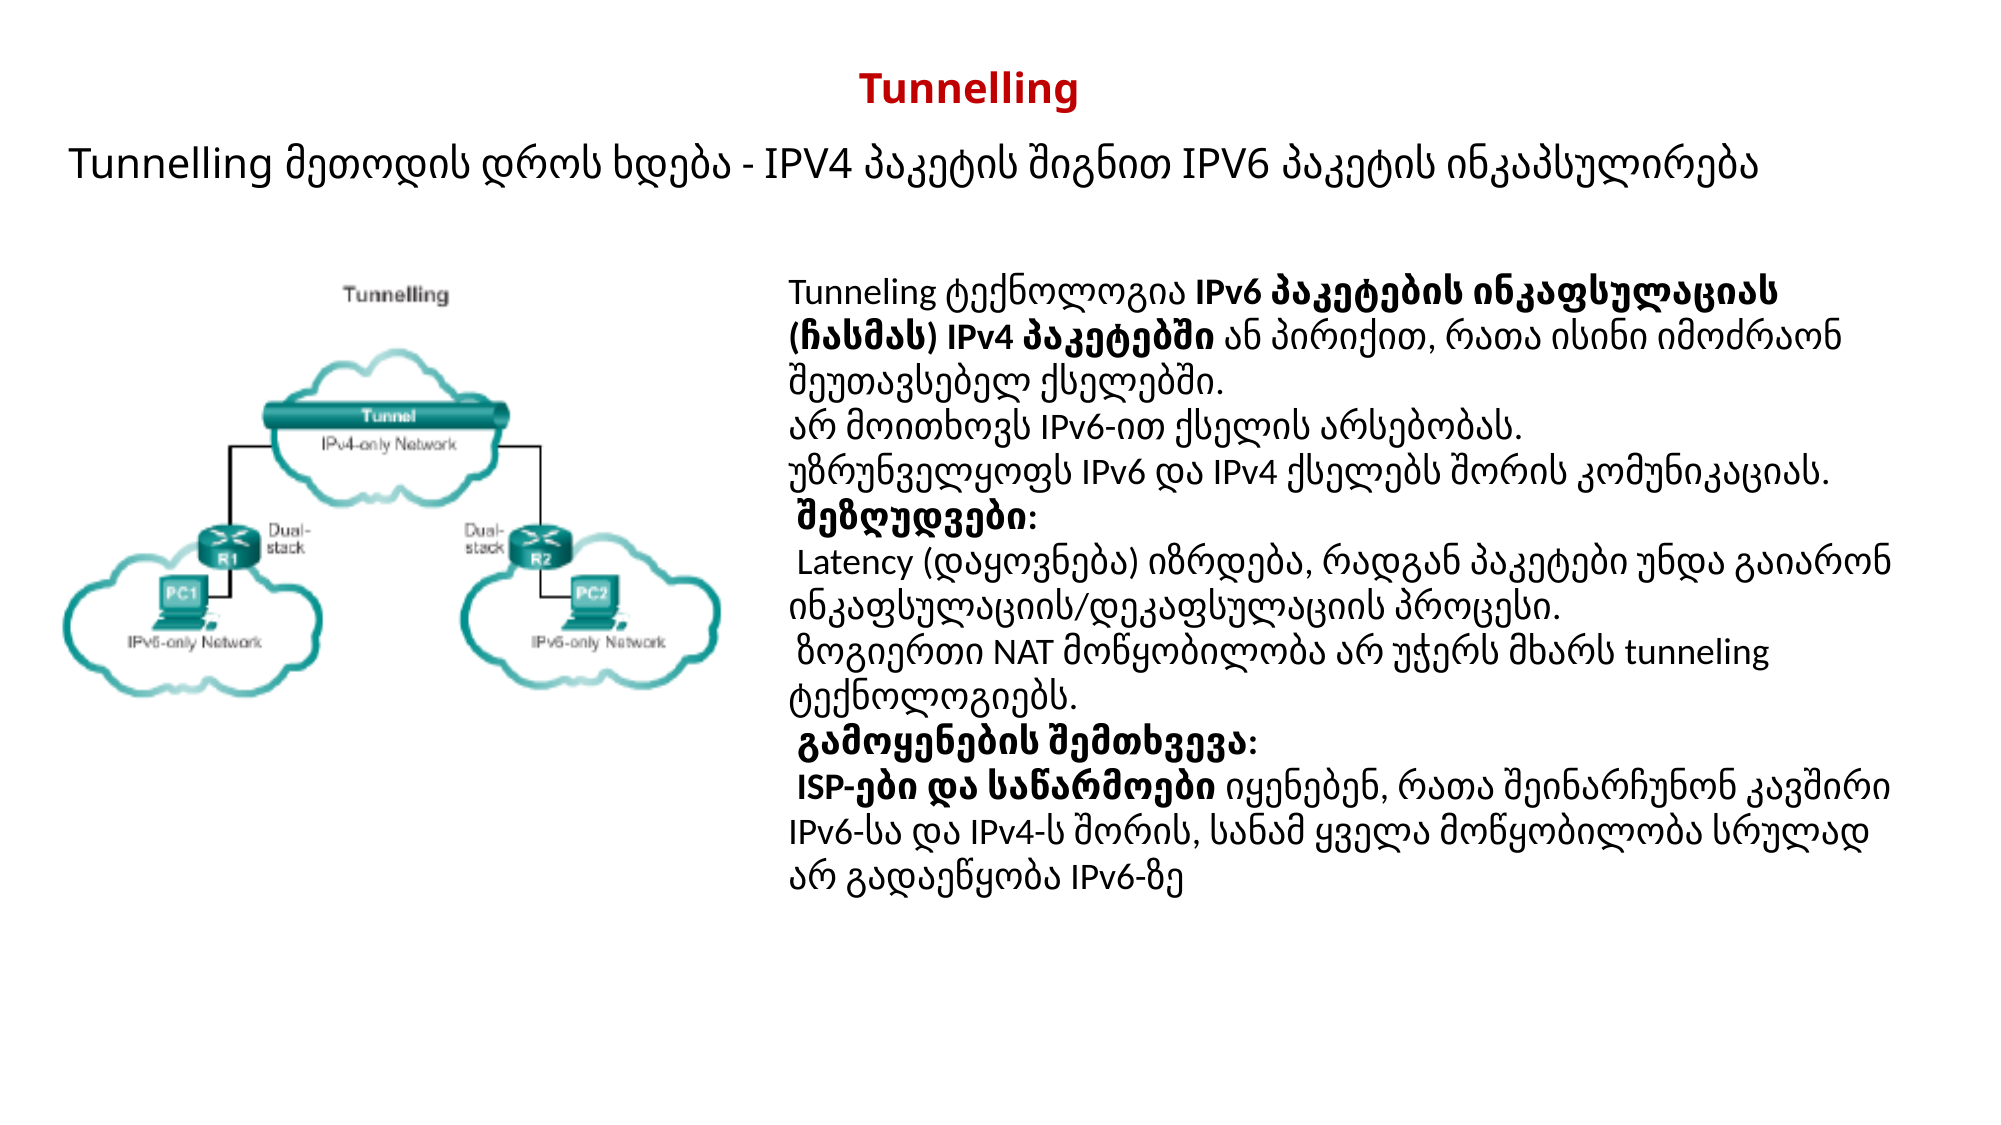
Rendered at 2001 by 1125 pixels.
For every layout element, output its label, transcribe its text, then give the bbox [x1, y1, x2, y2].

text_box Tunneling ტექნოლოგია IPv6 პაკეტების ინკაფსულაციას (ჩასმას) IPv4 პაკეტებში ან პირიქით, რათა ისინი იმოძრაონ შეუთავსებელ ქსელებში. არ მოითხოვს IPv6-ით ქსელის არსებობას. უზრუნველყოფს IPv6 და IPv4 ქსელებს შორის კომუნიკაციას. შეზღუდვები: Latency (დაყოვნება) იზრდება, რადგან პაკეტები უნდა გაიარონ ინკაფსულაციის/დეკაფსულაციის პროცესი. ზოგიერთი NAT მოწყობილობა არ უჭერს მხარს tunneling ტექნოლოგიებს. გამოყენების შემთხვევა: ISP-ები და საწარმოები იყენებენ, რათა შეინარჩუნონ კავშირი IPv6-სა და IPv4-ს შორის, სანამ ყველა მოწყობილობა სრულად არ გადაეწყობა IPv6-ზე [773, 259, 1927, 905]
picture [0, 253, 873, 726]
text_box Tunnelling Tunnelling მეთოდის დროს ხდება - IPV4 პაკეტის შიგნით IPV6 პაკეტის ინკაპსულირება [42, 29, 1907, 195]
